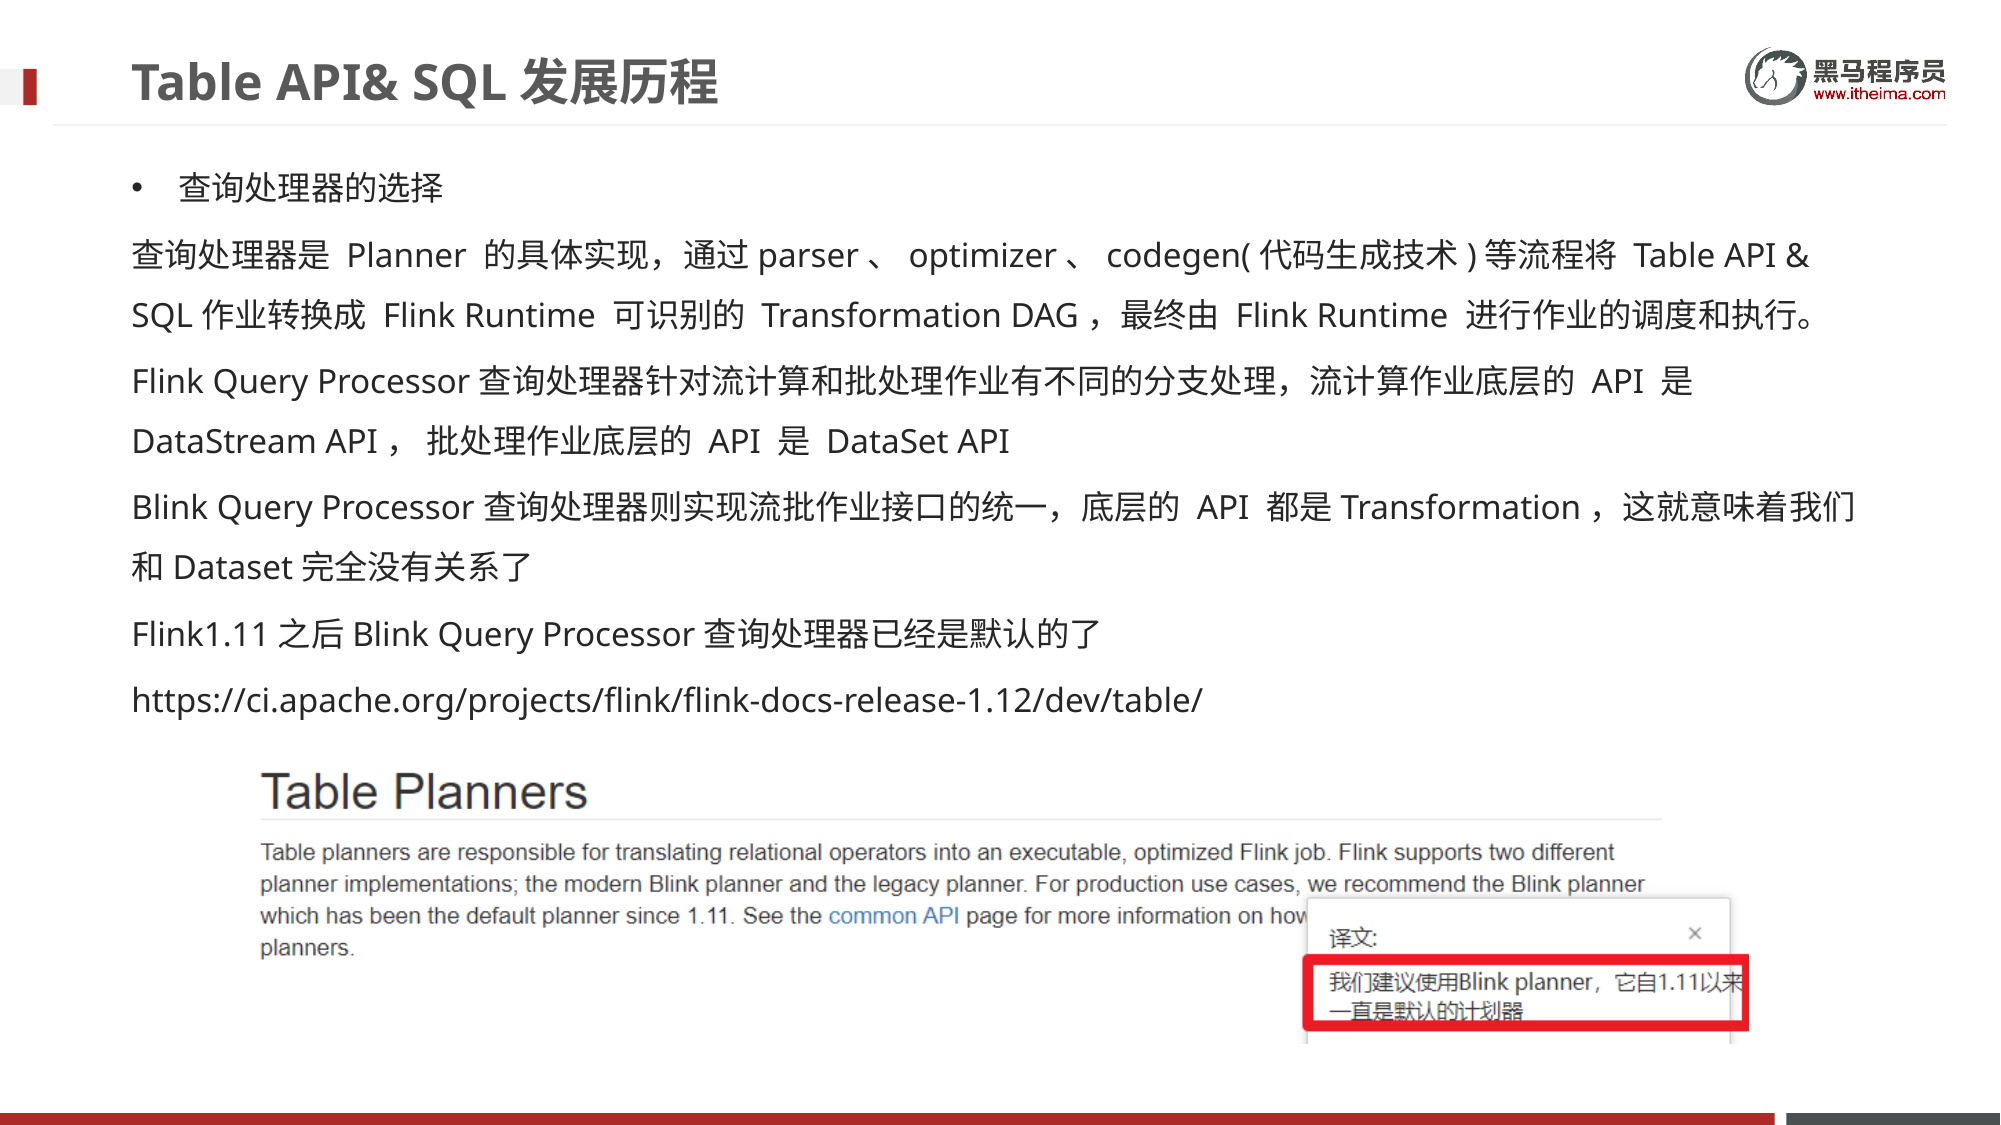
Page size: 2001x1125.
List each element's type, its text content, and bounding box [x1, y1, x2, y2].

title Table API& SQL发展历程 [116, 38, 1556, 124]
list 查询处理器的选择 查询处理器是 Planner 的具体实现，通过parser、optimizer、codegen(代码生成技术)等流程将 Table API & SQL作业转换成 Flink Runtime 可识别的 Transformation DAG，最终由 Flink Runtime 进行作业的调度和执行。 Flink Query Processor查询处理器针对流计算和批处理作业有不同的分支处理，流计算作业底层的 API 是 DataStream API， 批处理作业底层的 API 是 DataSet API Blink Query Processor查询处理器则实现流批作业接口的统一，底层的 API 都是Transformation，这就意味着我们和Dataset完全没有关系了 Flink1.11之后Blink Query Processor查询处理器已经是默认的了 https://ci.apache.org/projects/flink/flink-docs-release-1.12/dev/table/ [116, 139, 1872, 833]
picture [238, 740, 1750, 1044]
picture [1744, 46, 1946, 106]
